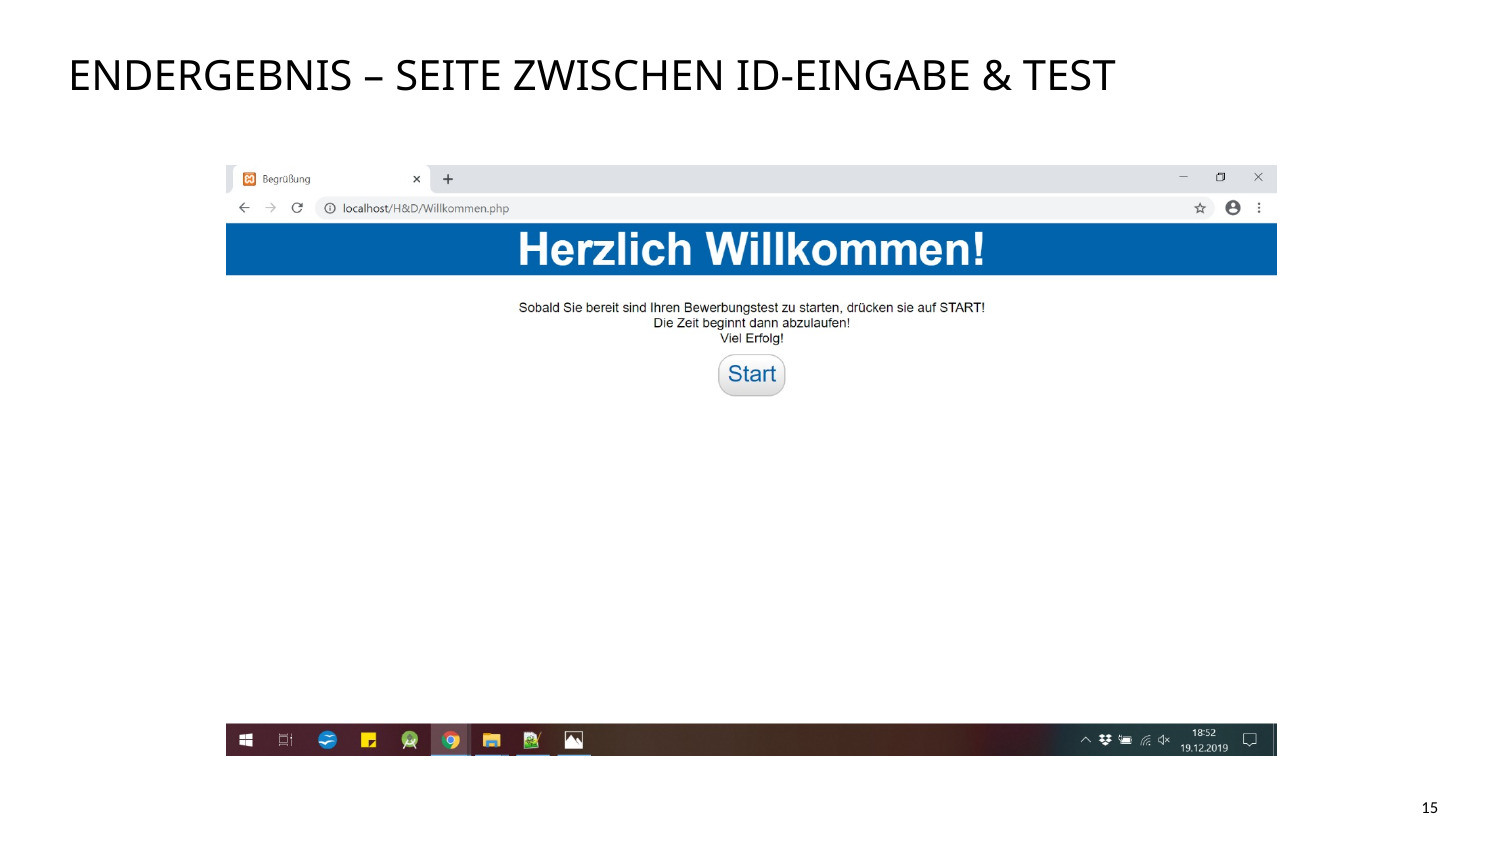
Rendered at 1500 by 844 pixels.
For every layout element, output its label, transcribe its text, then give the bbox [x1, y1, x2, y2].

title Endergebnis – Seite zwischen ID-Eingabe & Test [53, 26, 1441, 122]
slide_number 15 [977, 789, 1439, 820]
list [226, 165, 1277, 757]
